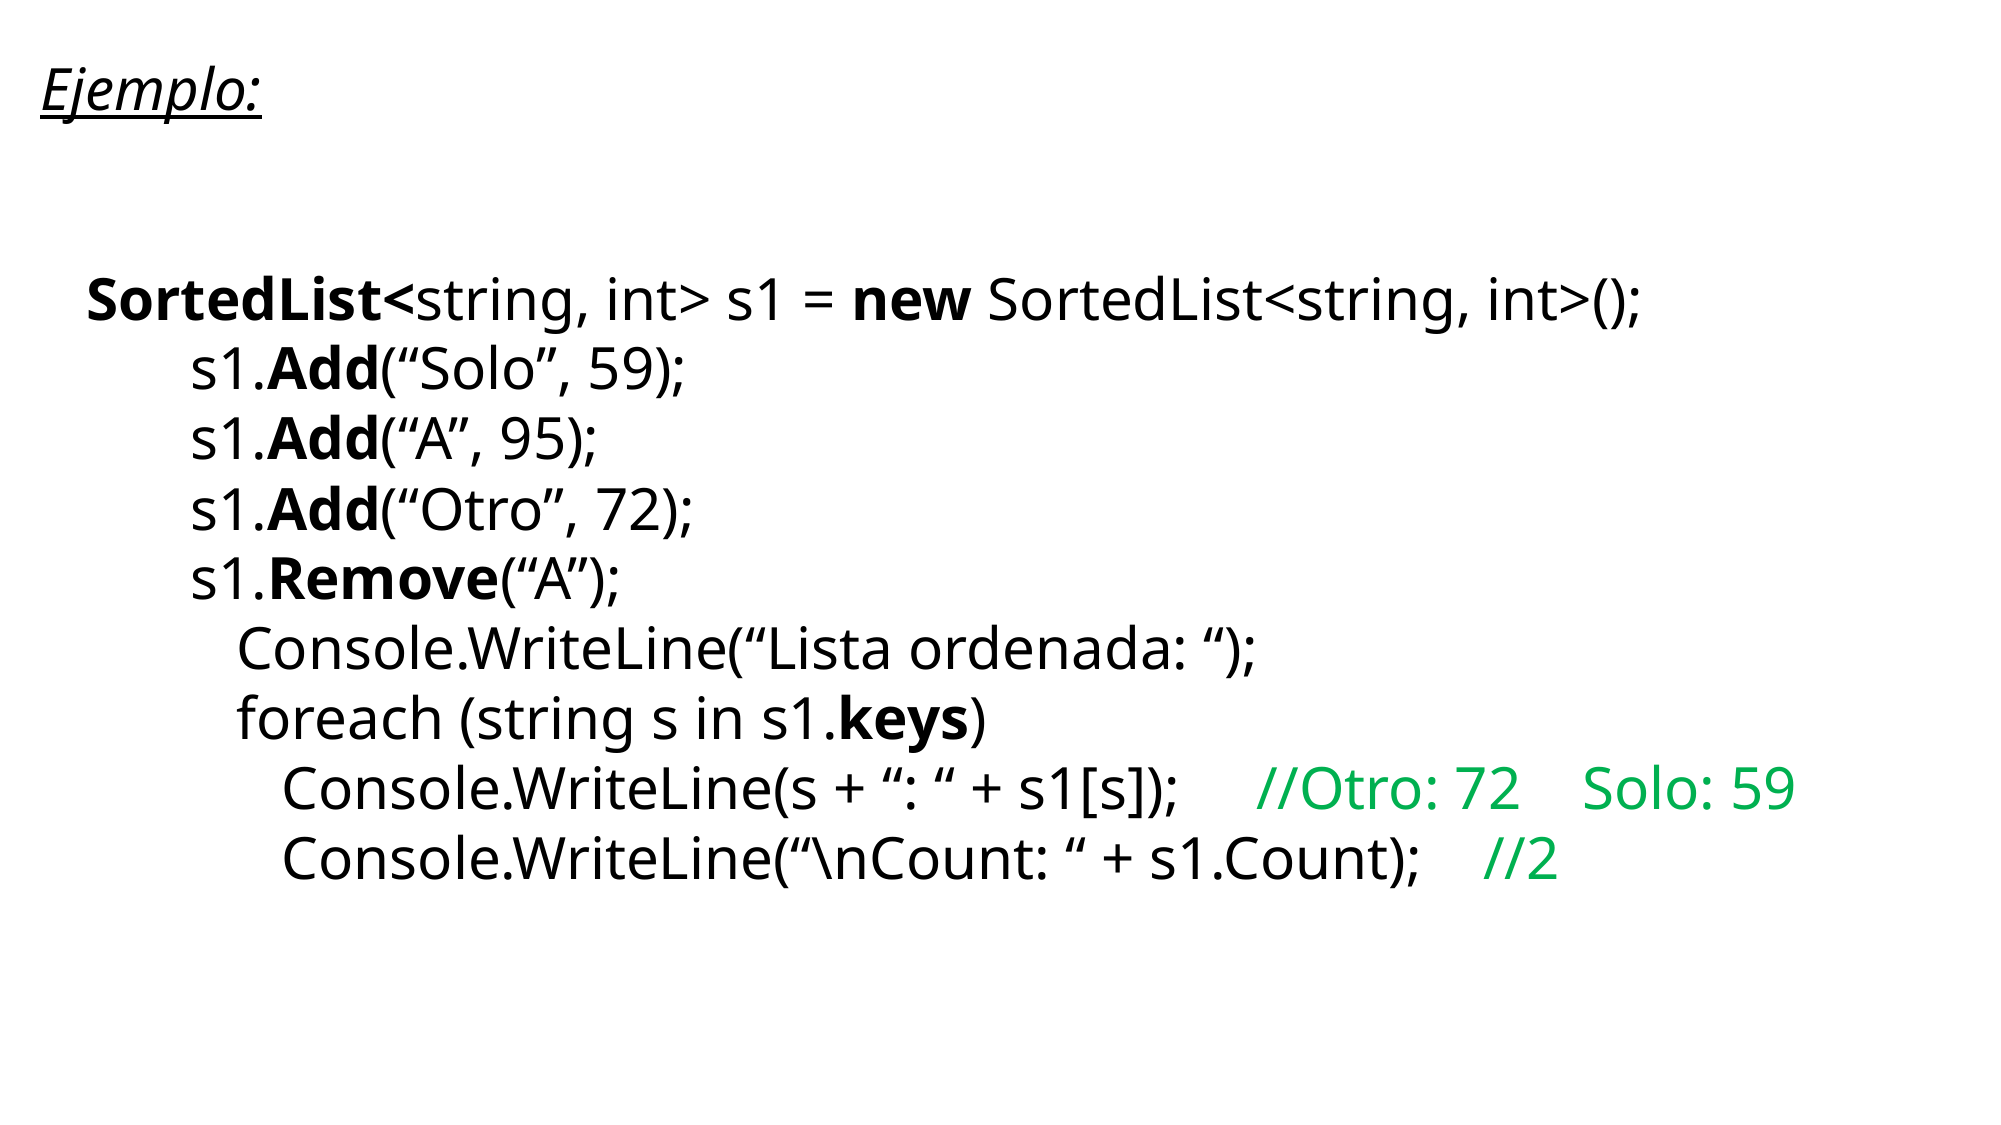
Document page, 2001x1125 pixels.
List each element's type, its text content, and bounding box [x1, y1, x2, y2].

text_box Ejemplo: SortedList<string, int> s1 = new SortedList<string, int>(); s1.Add(“Solo”, 59); s1.Add(“A”, 95); s1.Add(“Otro”, 72); s1.Remove(“A”); Console.WriteLine(“Lista ordenada: “); foreach (string s in s1.keys) Console.WriteLine(s + “: “ + s1[s]); //Otro: 72 Solo: 59 Console.WriteLine(“\nCount: “ + s1.Count); //2 [25, 44, 1963, 969]
